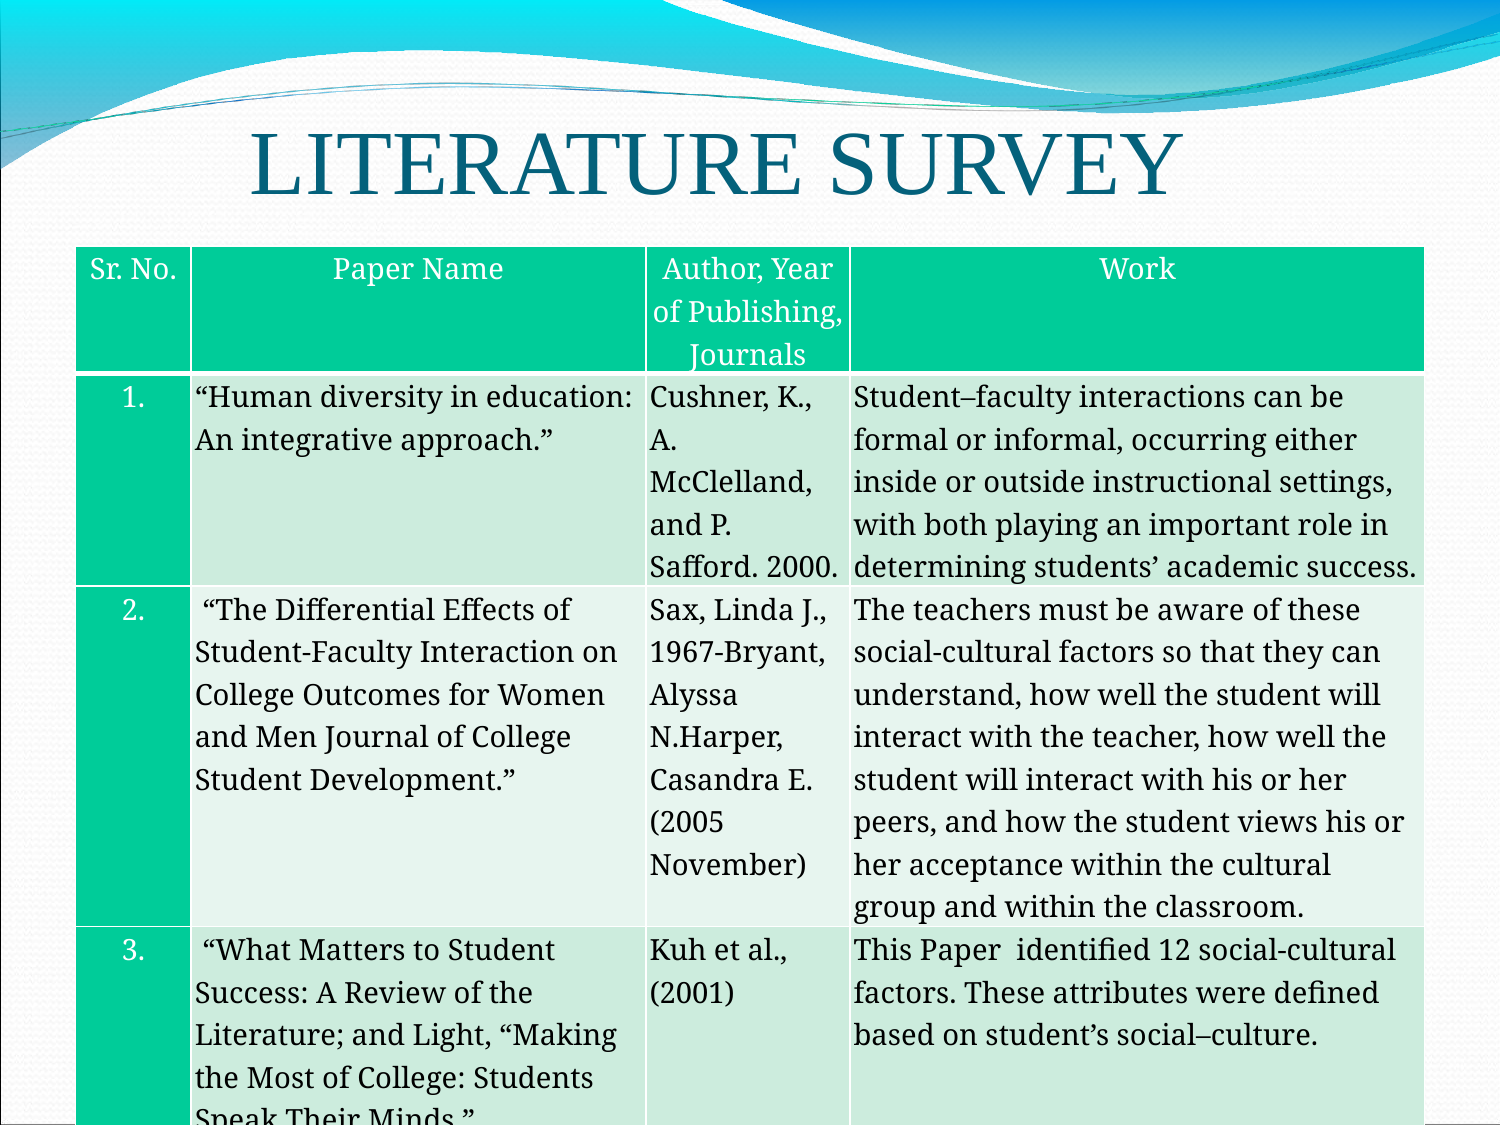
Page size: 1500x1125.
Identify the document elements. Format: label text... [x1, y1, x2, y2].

table_cell 1. [76, 376, 190, 585]
table_cell The teachers must be aware of these social-cultural factors so that they can understand, how well the student will interact with the teacher, how well the student will interact with his or her peers, and how the student views his or her acceptance within the cultural group and within the classroom. [851, 587, 1424, 926]
picture [0, 0, 1500, 1125]
table_cell Kuh et al., (2001) [647, 927, 849, 1125]
table_cell 2. [76, 587, 190, 926]
table_header Author, Year of Publishing, Journals [647, 247, 849, 371]
table_header Paper Name [192, 247, 645, 371]
table_cell This Paper identified 12 social-cultural factors. These attributes were defined based on student’s social–culture. [851, 927, 1424, 1125]
table_header Work [851, 247, 1424, 371]
title LITERATURE SURVEY [37, 61, 1400, 213]
table_cell Cushner, K., A. McClelland, and P. Safford. 2000. [647, 376, 849, 585]
table_cell 3. [76, 927, 190, 1125]
table_cell Sax, Linda J., 1967-Bryant, Alyssa N.Harper, Casandra E.(2005 November) [647, 587, 849, 926]
table_cell “The Differential Effects of Student-Faculty Interaction on College Outcomes for Women and Men Journal of College Student Development.” [192, 587, 645, 926]
table_cell Student–faculty interactions can be formal or informal, occurring either inside or outside instructional settings, with both playing an important role in determining students’ academic success. [851, 376, 1424, 585]
table_cell “Human diversity in education: An integrative approach.” [192, 376, 645, 585]
table_header Sr. No. [76, 247, 190, 371]
table_cell “What Matters to Student Success: A Review of the Literature; and Light, “Making the Most of College: Students Speak Their Minds.” [192, 927, 645, 1125]
